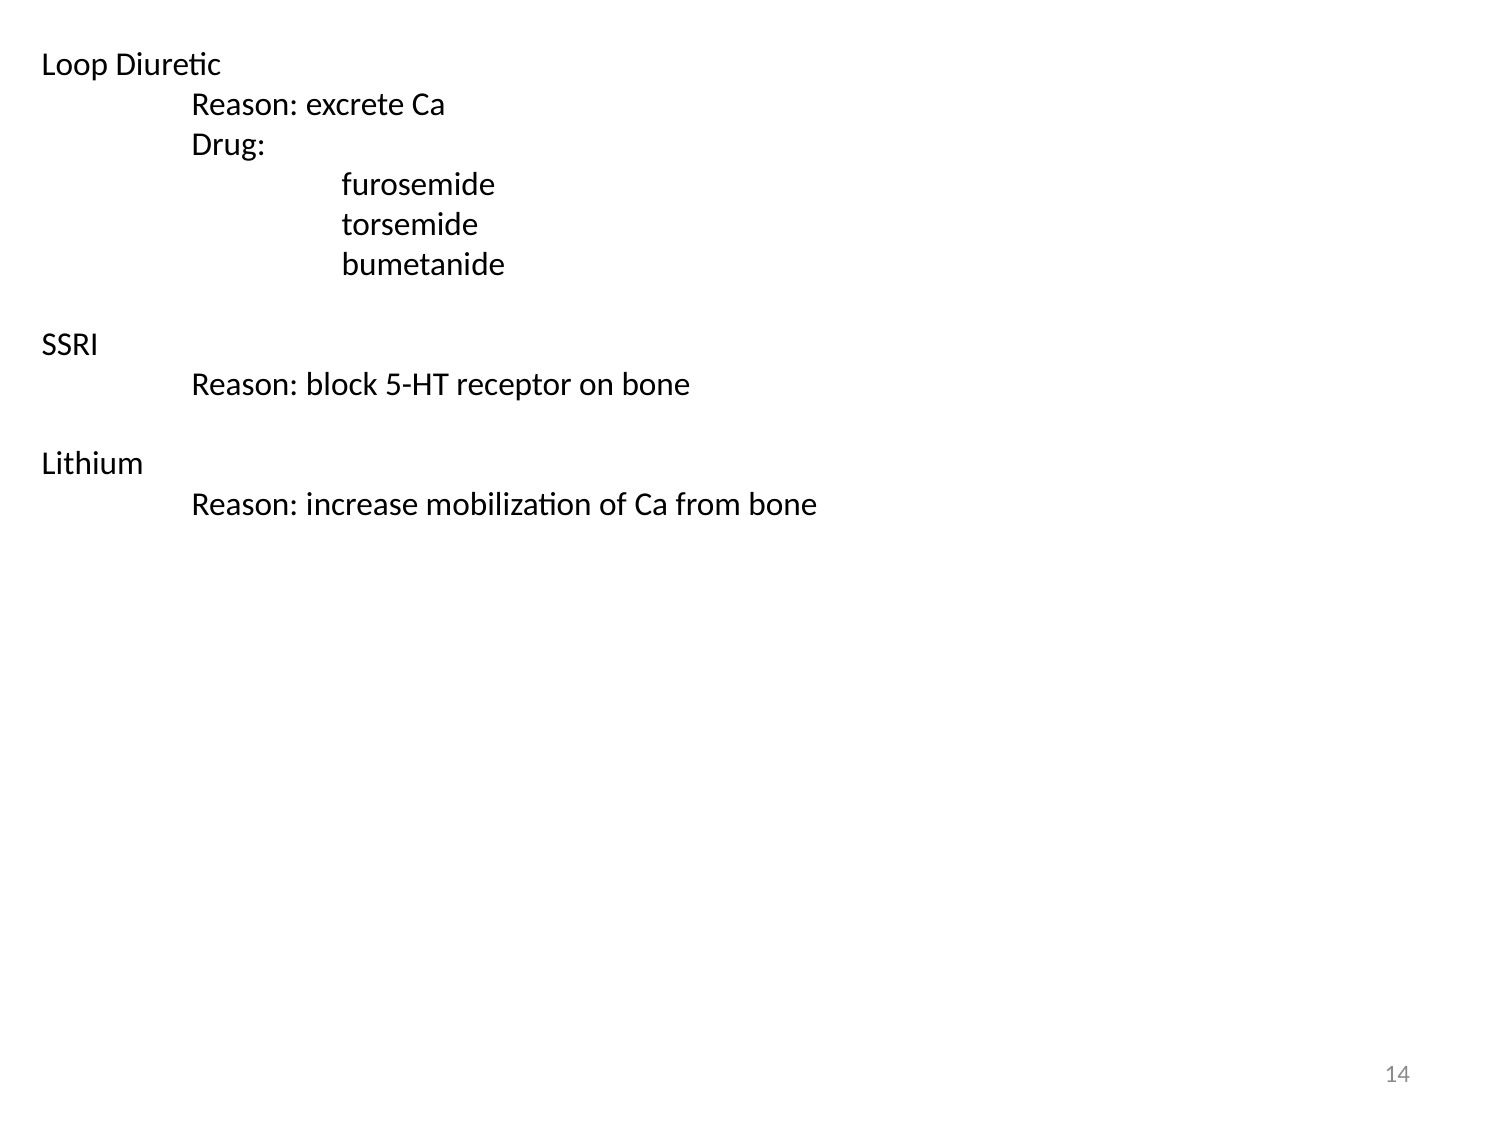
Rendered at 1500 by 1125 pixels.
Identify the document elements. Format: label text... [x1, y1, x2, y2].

text_box Loop Diuretic Reason: excrete Ca Drug: furosemide torsemide bumetanide SSRI Reason: block 5-HT receptor on bone Lithium Reason: increase mobilization of Ca from bone [26, 35, 833, 529]
slide_number 14 [1074, 1042, 1425, 1103]
